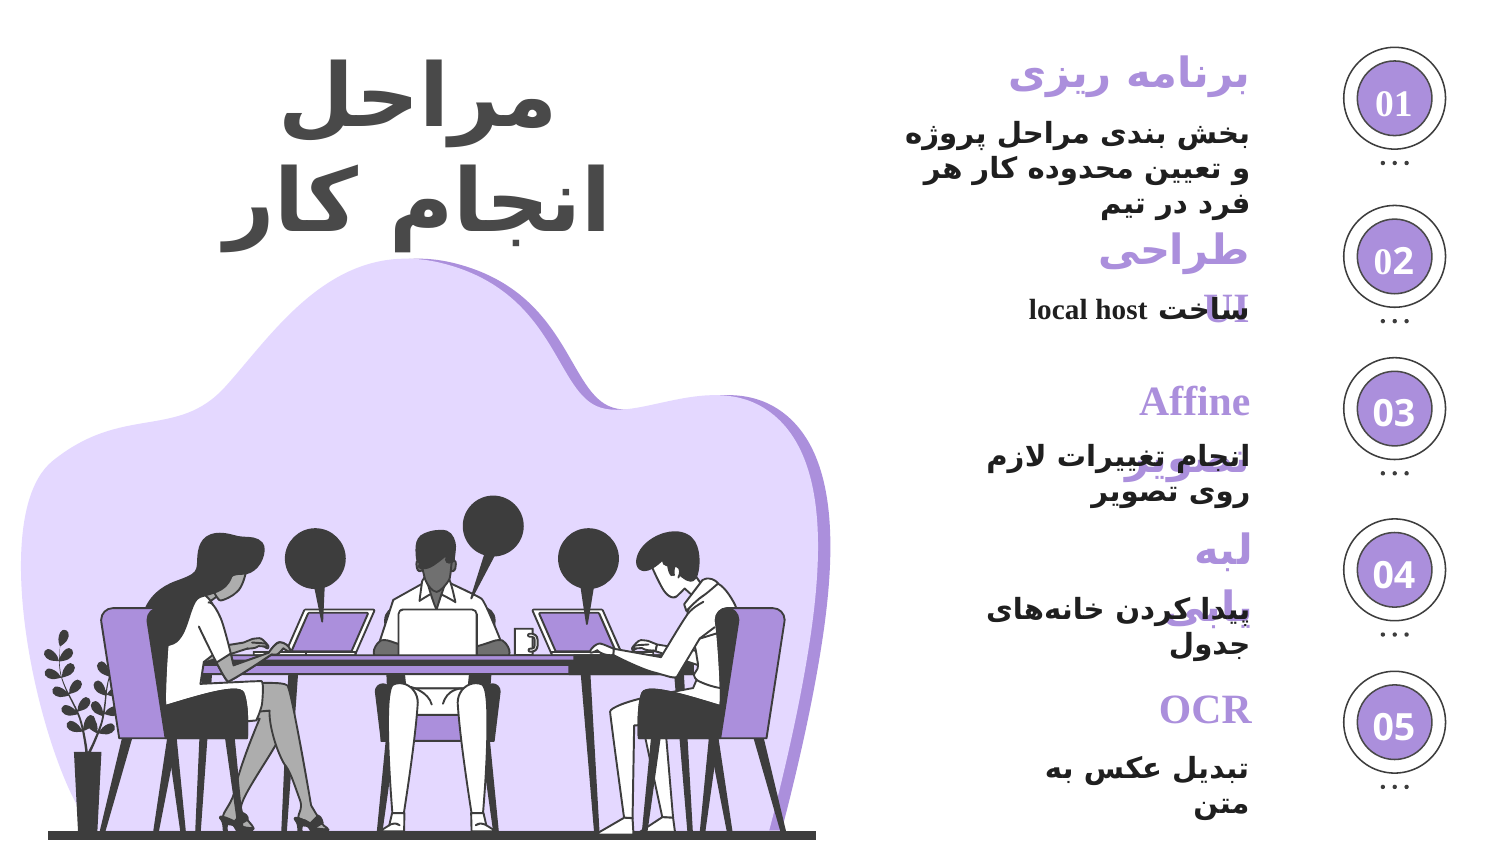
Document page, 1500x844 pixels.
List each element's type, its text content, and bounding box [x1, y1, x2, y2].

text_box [1343, 671, 1446, 790]
subtitle ساخت local host [971, 275, 1265, 333]
subtitle انجام تغییرات لازم روی تصویر [913, 422, 1266, 487]
subtitle لبه یابی [1083, 500, 1268, 577]
subtitle OCR [1121, 659, 1267, 736]
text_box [0, 258, 846, 840]
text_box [1343, 205, 1446, 324]
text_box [1343, 357, 1446, 476]
subtitle تبدیل عکس به متن [1002, 734, 1265, 801]
title مراحل انجام کار [166, 82, 671, 206]
subtitle Affine تصویر [1022, 351, 1266, 422]
subtitle پیدا کردن خانه‌های جدول [932, 575, 1266, 641]
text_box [1343, 47, 1446, 166]
subtitle بخش بندی مراحل پروژه و تعیین محدوده کار هر فرد در تیم [877, 99, 1266, 194]
subtitle برنامه ریزی [944, 23, 1266, 100]
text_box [1343, 518, 1446, 637]
subtitle طراحی UI [1043, 200, 1265, 275]
